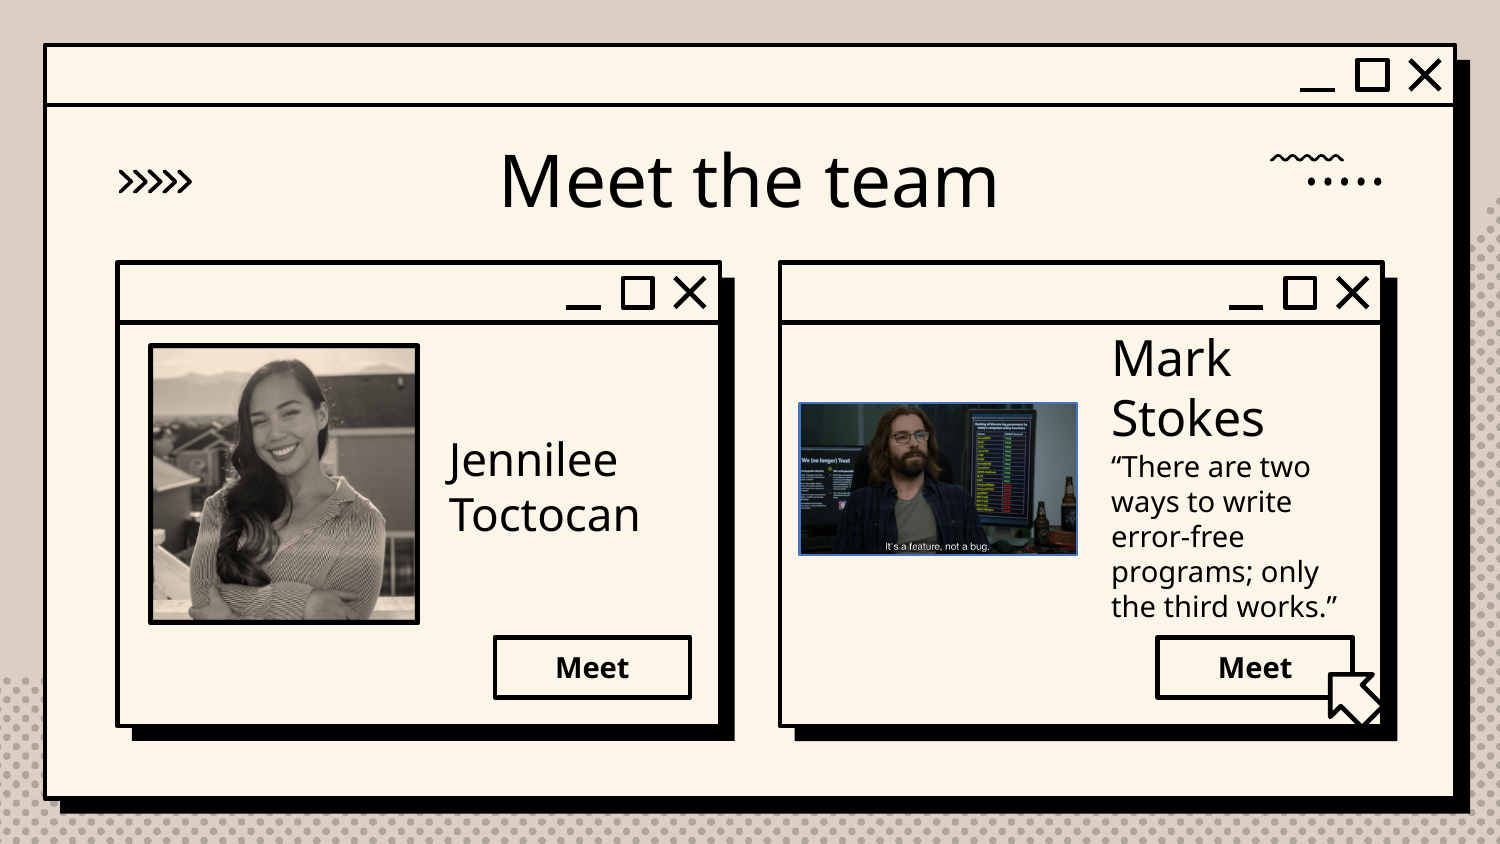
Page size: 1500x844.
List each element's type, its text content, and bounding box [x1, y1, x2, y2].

text_box [133, 169, 148, 194]
text_box [1340, 177, 1349, 186]
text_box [116, 262, 735, 741]
text_box [1324, 177, 1332, 186]
text_box [147, 169, 163, 194]
text_box [162, 169, 177, 194]
text_box [1269, 154, 1345, 162]
text_box [1357, 177, 1365, 186]
text_box [177, 169, 193, 194]
text_box [1307, 177, 1315, 186]
text_box [1374, 177, 1382, 186]
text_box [779, 262, 1398, 742]
title Meet the team [116, 120, 1383, 233]
text_box [119, 169, 134, 194]
picture [148, 342, 420, 625]
picture [800, 403, 1077, 555]
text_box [1157, 637, 1395, 739]
